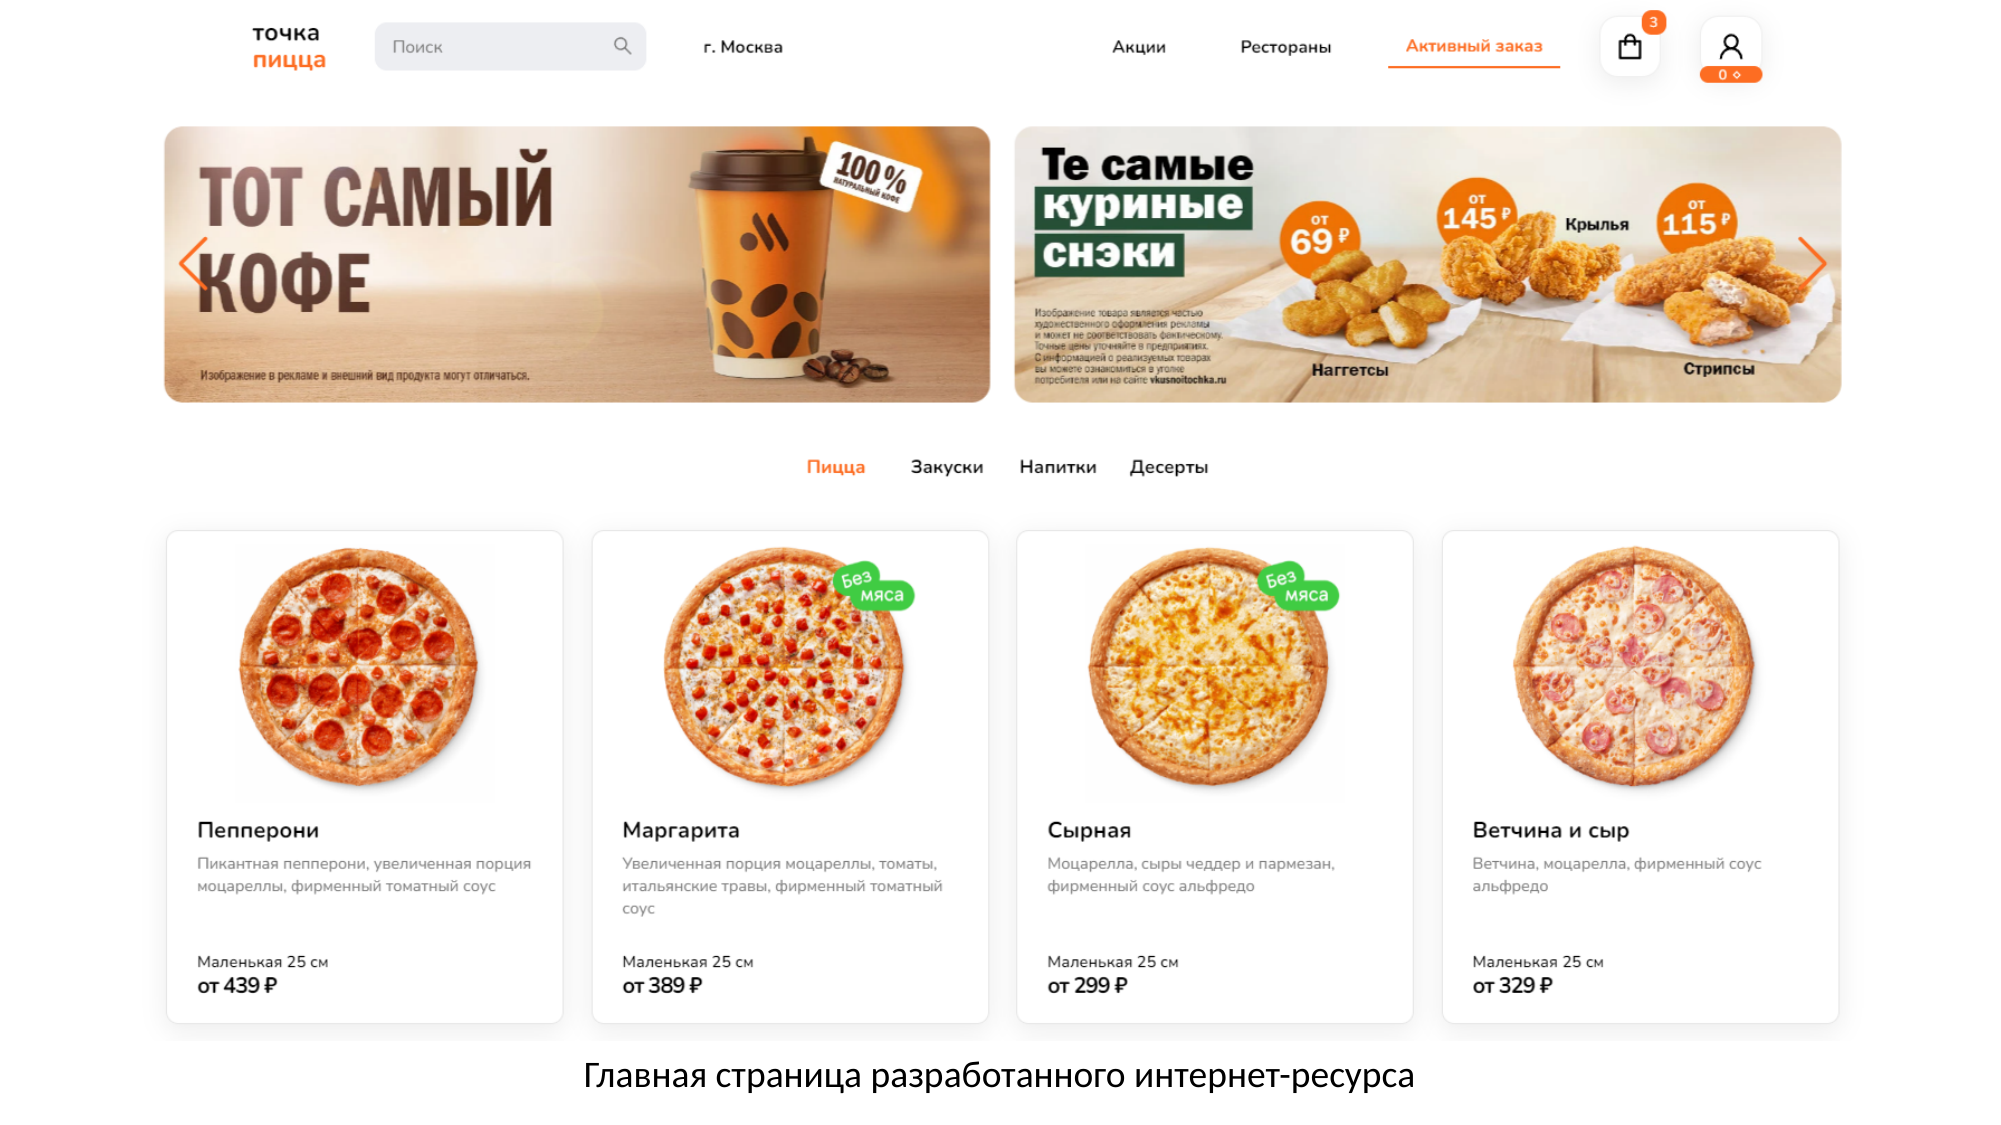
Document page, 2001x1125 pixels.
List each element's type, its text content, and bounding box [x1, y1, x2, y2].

picture [98, 0, 1910, 1041]
text_box Главная страница разработанного интернет-ресурса [133, 1041, 1867, 1125]
